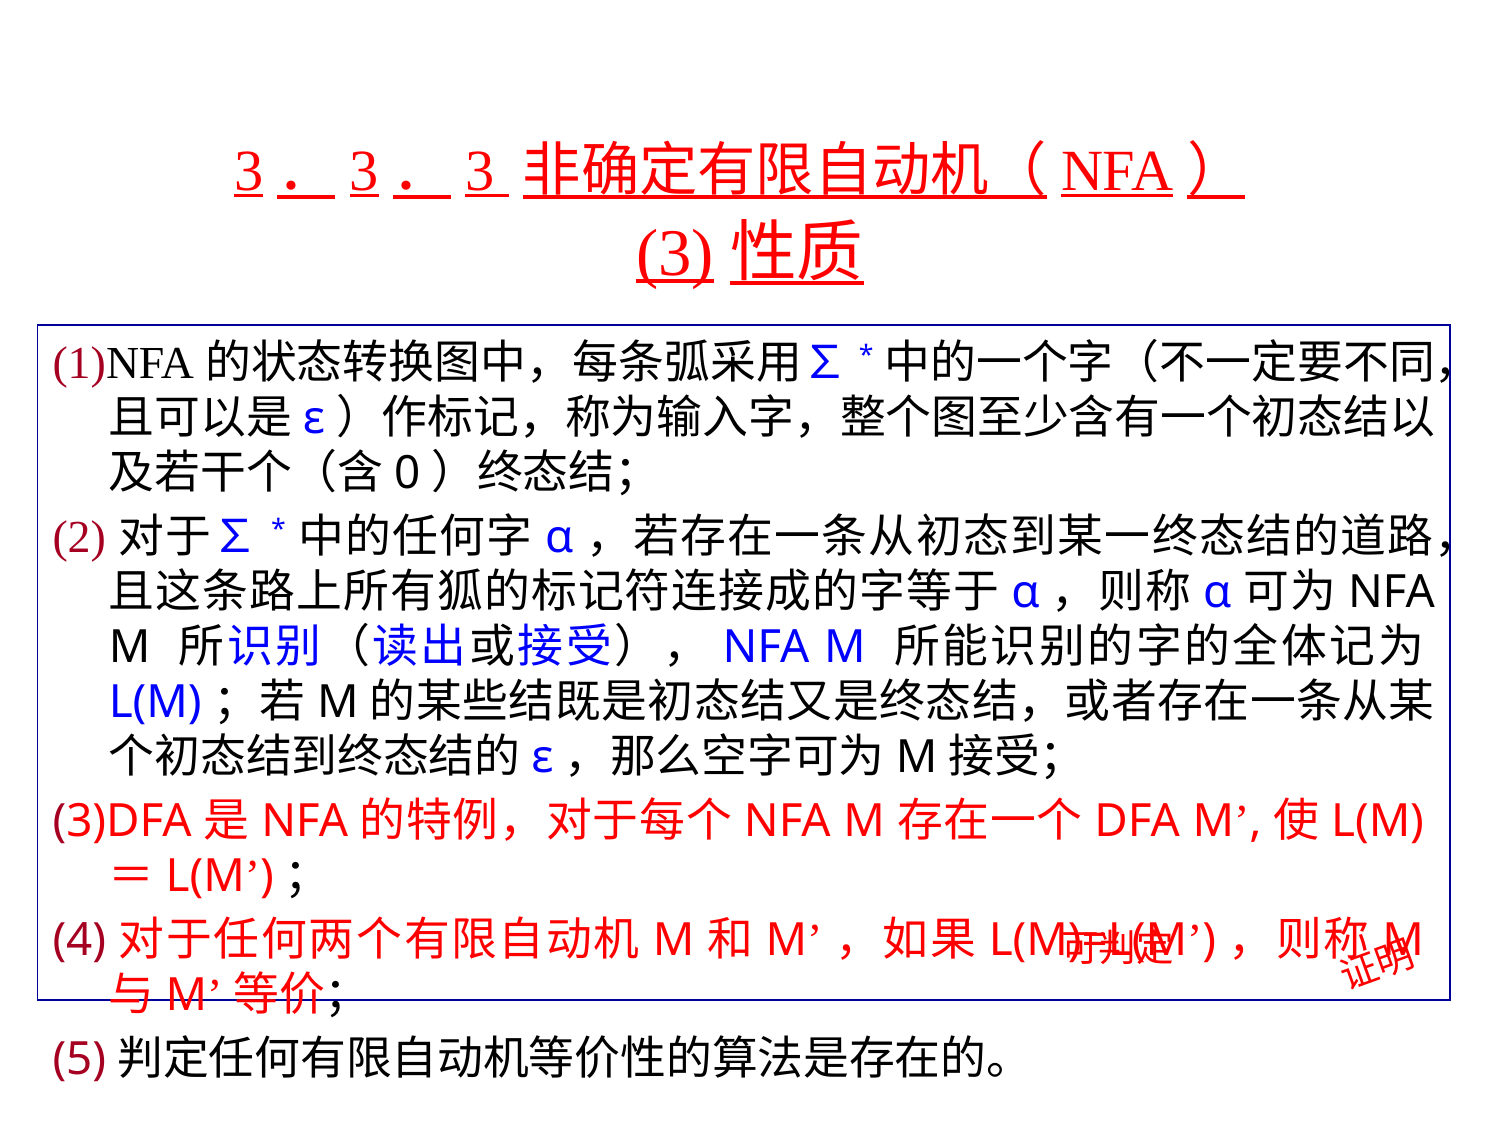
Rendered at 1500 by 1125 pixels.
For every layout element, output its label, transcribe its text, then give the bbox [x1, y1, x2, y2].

title 3．3．3 非确定有限自动机（NFA） (3)性质 [112, 99, 1388, 288]
text_box 可判定 [1046, 916, 1189, 977]
text_box 证明 [1317, 917, 1437, 1009]
list (1)NFA的状态转换图中，每条弧采用∑*中的一个字（不一定要不同，且可以是ε）作标记，称为输入字，整个图至少含有一个初态结以及若干个（含0）终态结； (2)对于∑*中的任何字α，若存在一条从初态到某一终态结的道路，且这条路上所有狐的标记符连接成的字等于α，则称α可为NFA M 所识别（读出或接受），NFA M 所能识别的字的全体记为L(M)；若M的某些结既是初态结又是终态结，或者存在一条从某个初态结到终态结的ε，那么空字可为M接受； (3)DFA是NFA的特例，对于每个NFA M存在一个DFA M’,使L(M)＝L(M’)； (4)对于任何两个有限自动机M和M’，如果L(M)=L(M’)，则称M与M’等价； (5)判定任何有限自动机等价性的算法是存在的。 [37, 324, 1451, 1001]
